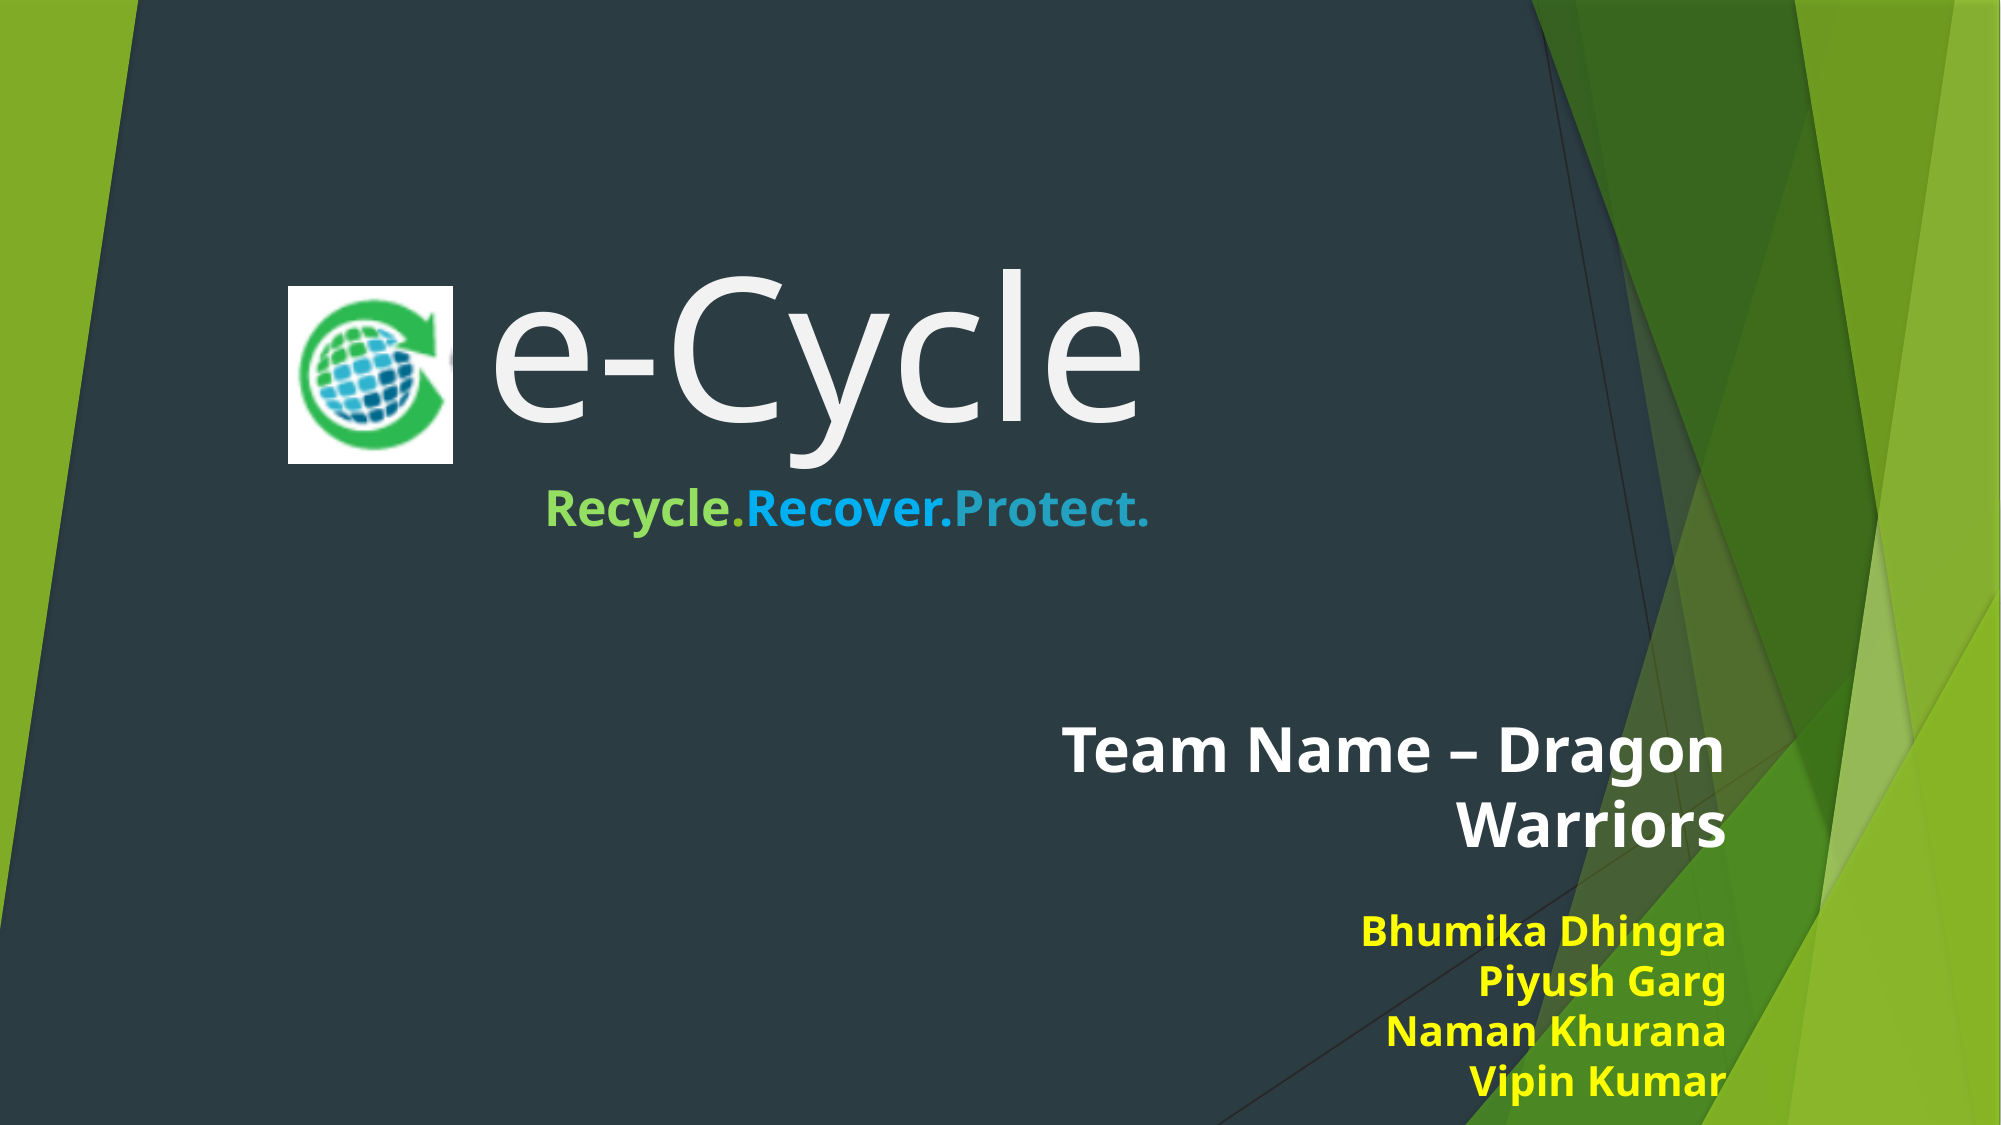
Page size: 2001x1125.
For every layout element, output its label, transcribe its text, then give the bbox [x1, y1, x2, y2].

text_box Team Name – Dragon Warriors Bhumika Dhingra Piyush Garg Naman Khurana Vipin Kumar [800, 702, 1743, 1113]
picture [287, 286, 453, 465]
title e-Cycle [0, 198, 1167, 468]
subtitle Recycle.Recover.Protect. [0, 468, 1167, 649]
